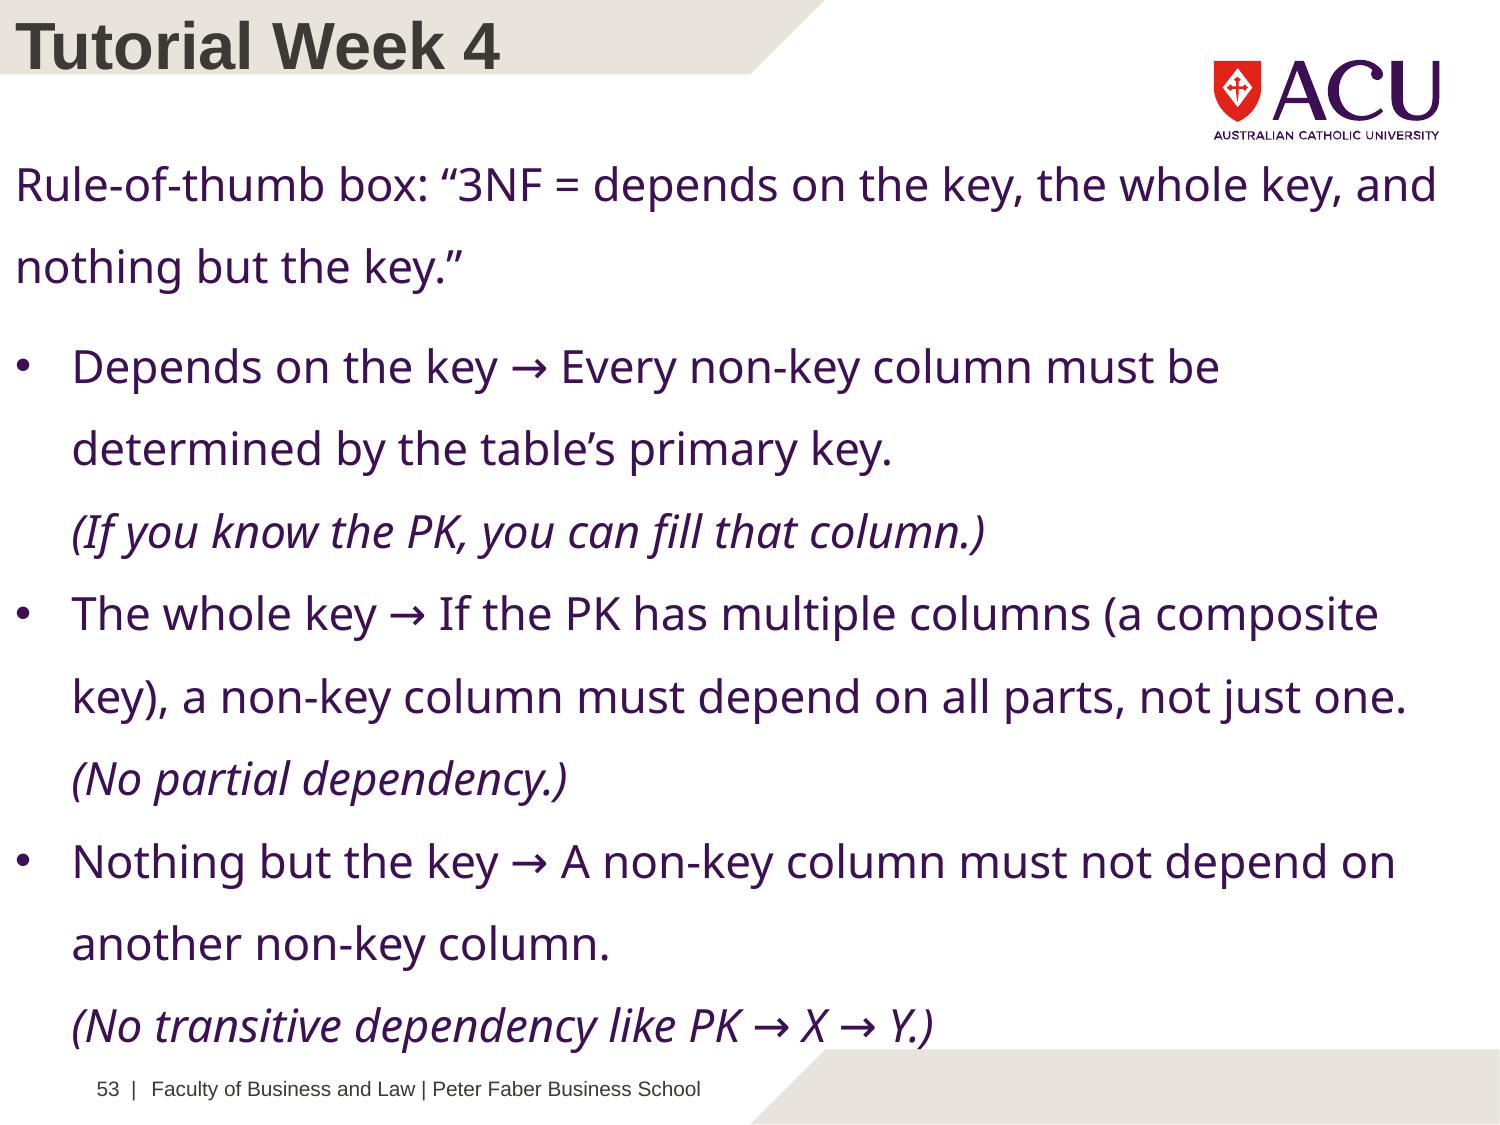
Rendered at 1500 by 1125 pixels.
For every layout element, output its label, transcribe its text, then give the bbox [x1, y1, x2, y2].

list Tutorial Week 4 [0, 0, 1288, 87]
slide_number 53 | [81, 1068, 156, 1109]
footer Faculty of Business and Law | Peter Faber Business School [156, 1068, 824, 1109]
text_box Depends on the key → Every non-key column must be determined by the table’s primary key. (If you know the PK, you can fill that column.) The whole key → If the PK has multiple columns (a composite key), a non-key column must depend on all parts, not just one. (No partial dependency.) Nothing but the key → A non-key column must not depend on another non-key column. (No transitive dependency like PK → X → Y.) [0, 302, 1500, 1060]
text_box Rule-of-thumb box: “3NF = depends on the key, the whole key, and nothing but the key.” [0, 120, 1500, 301]
